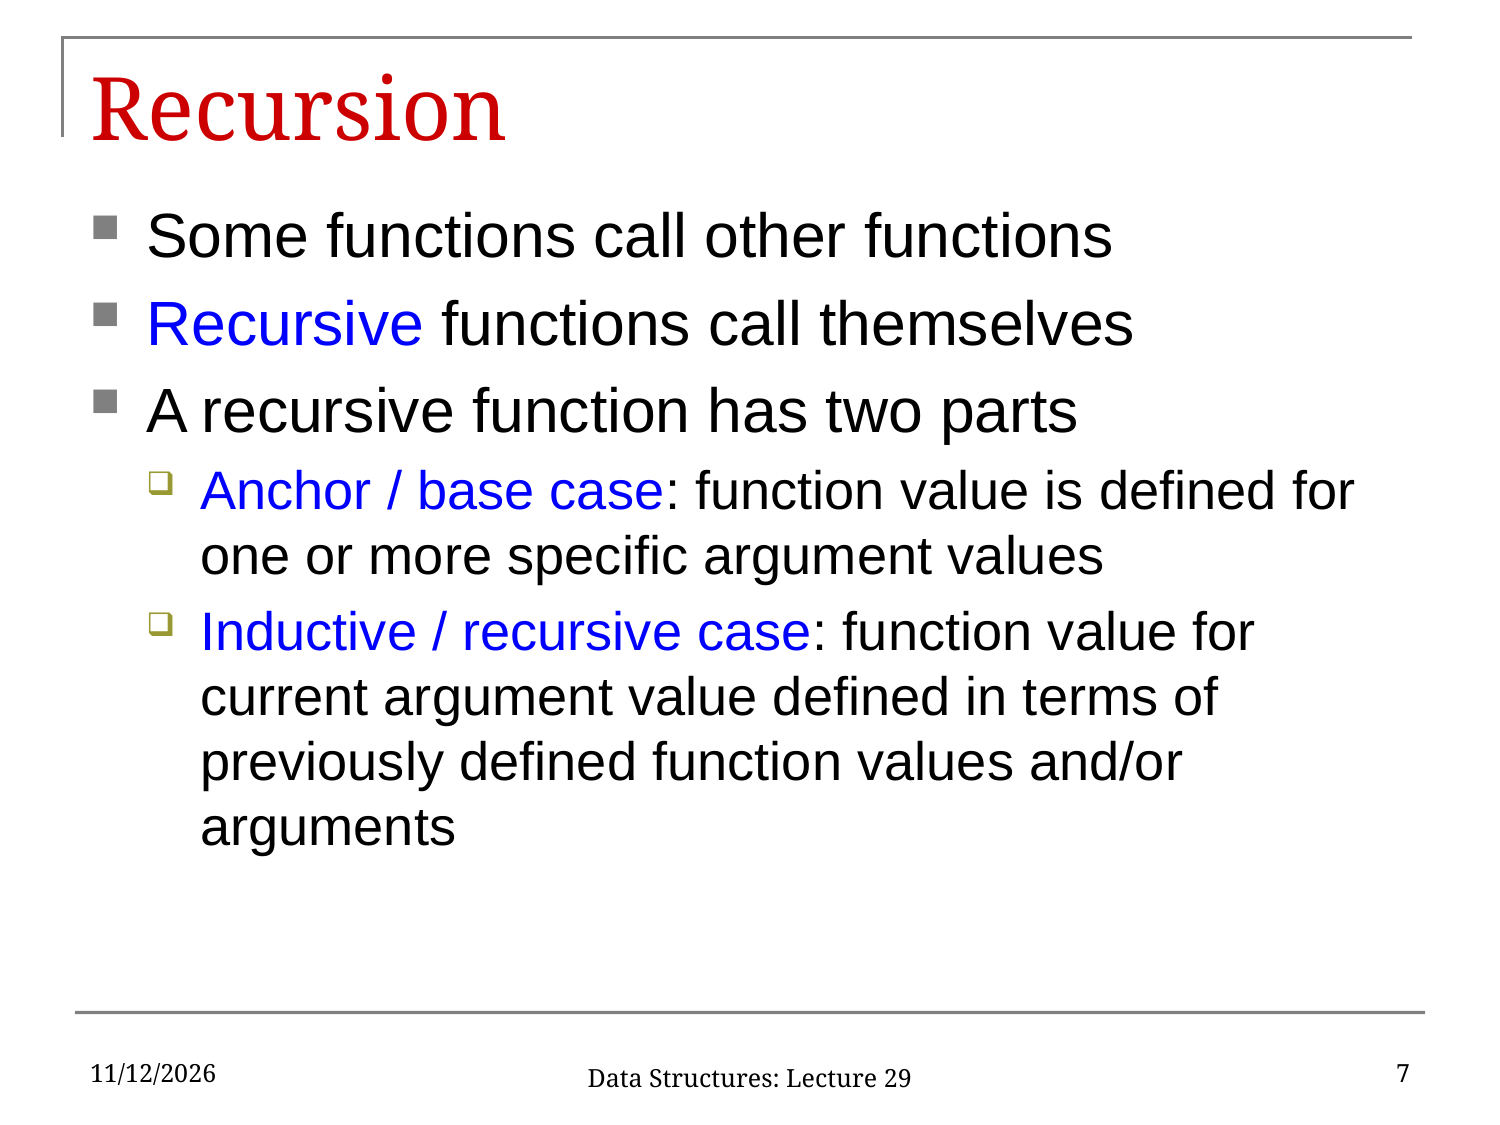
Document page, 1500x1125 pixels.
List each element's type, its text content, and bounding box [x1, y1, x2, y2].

slide_number 7 [1074, 1023, 1426, 1100]
list Some functions call other functions Recursive functions call themselves A recursive function has two parts Anchor / base case: function value is defined for one or more specific argument values Inductive / recursive case: function value for current argument value defined in terms of previously defined function values and/or arguments [75, 187, 1425, 1006]
footer Data Structures: Lecture 29 [512, 1024, 988, 1101]
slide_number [74, 1023, 426, 1100]
title Recursion [75, 45, 1425, 163]
